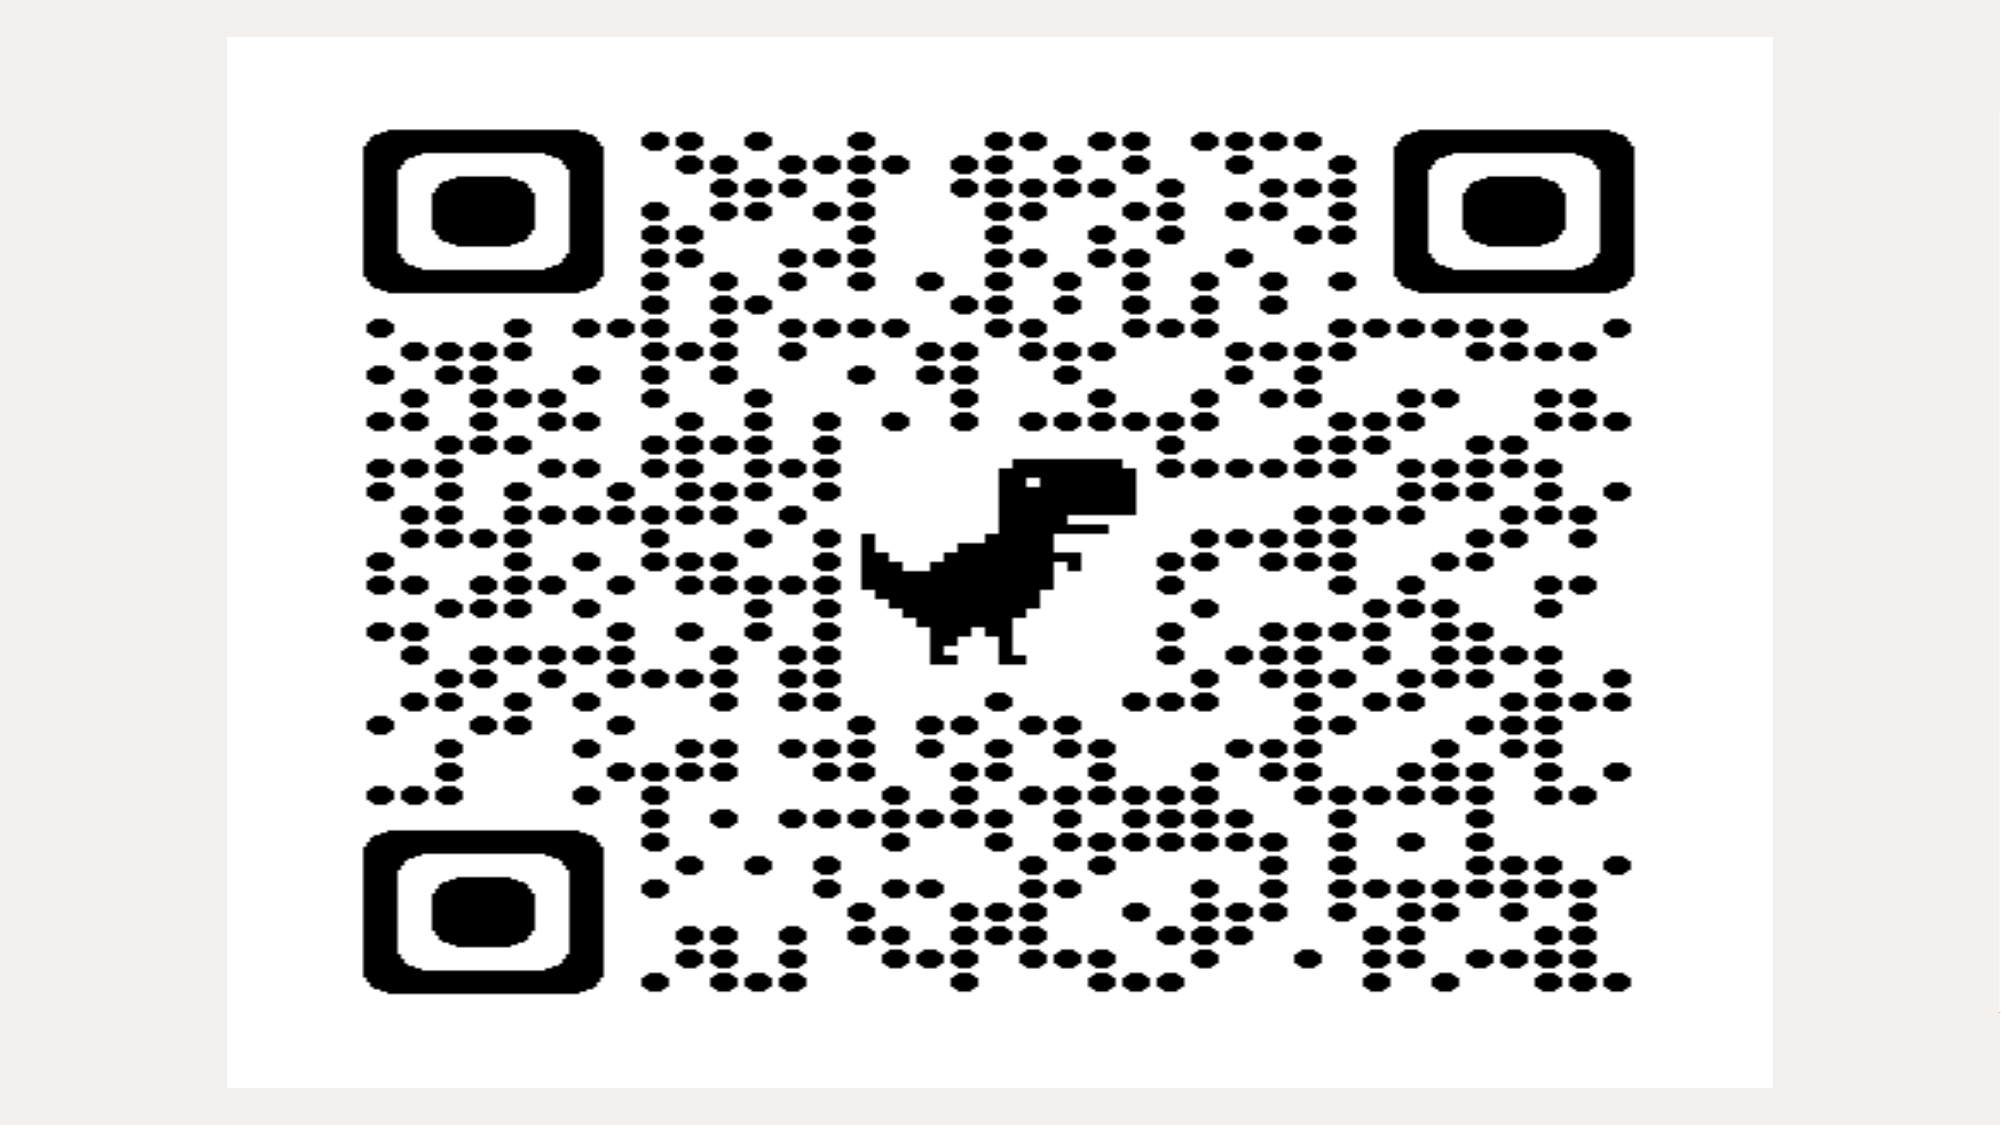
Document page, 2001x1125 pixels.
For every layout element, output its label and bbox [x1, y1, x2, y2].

picture [227, 37, 1773, 1088]
